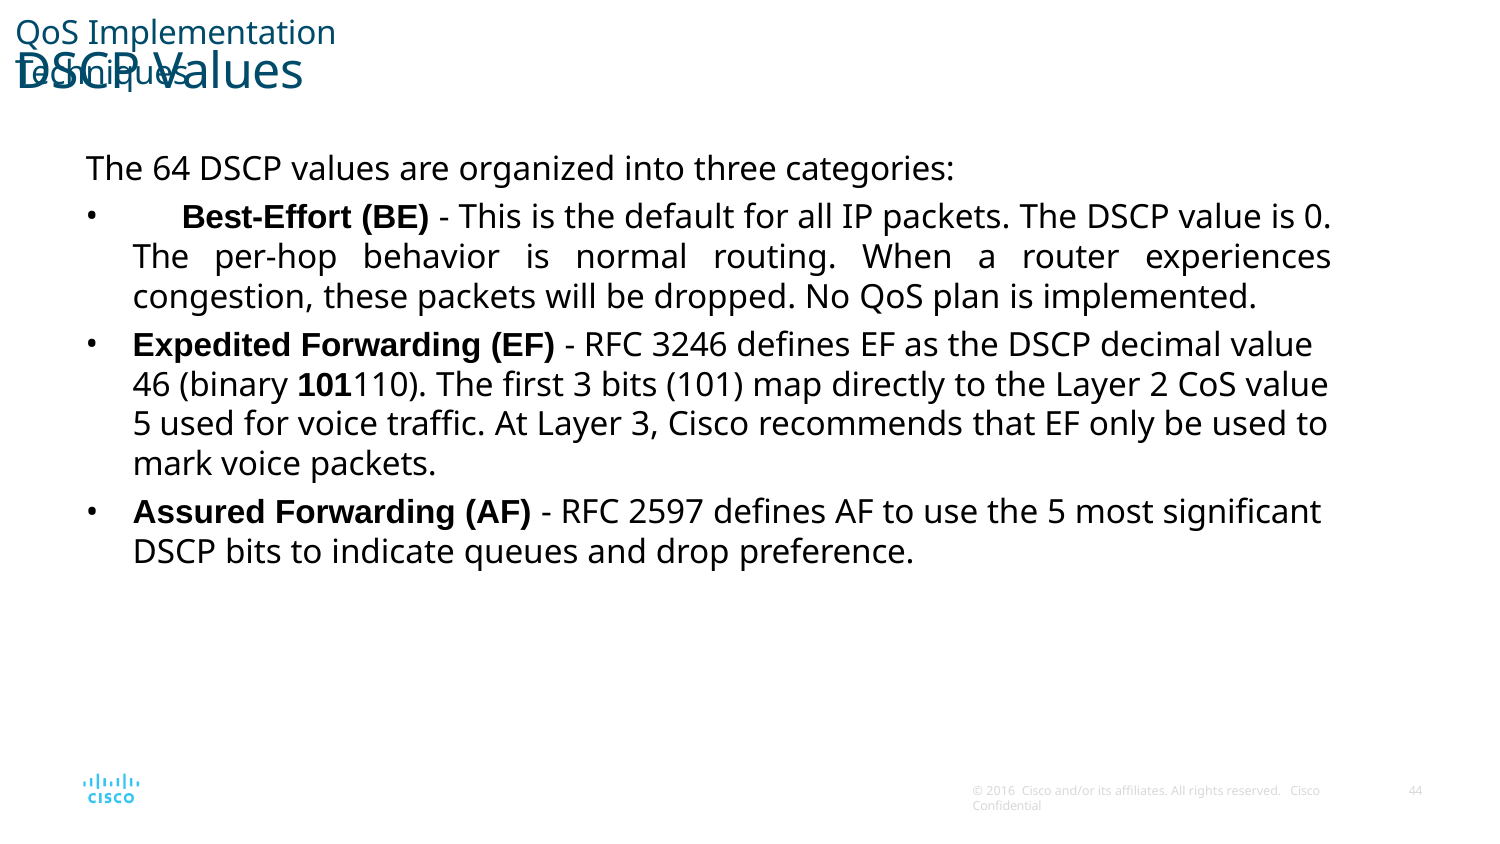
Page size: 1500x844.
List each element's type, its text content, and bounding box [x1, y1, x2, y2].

slide_number 42 [1406, 782, 1432, 844]
text_box The 64 DSCP values are organized into three categories: Best-Effort (BE) - This is the default for all IP packets. The DSCP value is 0. The per-hop behavior is normal routing. When a router experiences congestion, these packets will be dropped. No QoS plan is implemented. Expedited Forwarding (EF) - RFC 3246 defines EF as the DSCP decimal value 46 (binary 101110). The first 3 bits (101) map directly to the Layer 2 CoS value 5 used for voice traffic. At Layer 3, Cisco recommends that EF only be used to mark voice packets. Assured Forwarding (AF) - RFC 2597 defines AF to use the 5 most significant DSCP bits to indicate queues and drop preference. [83, 136, 1342, 571]
title DSCP Values [12, 36, 318, 180]
text_box QoS Implementation Techniques [12, 9, 498, 91]
footer © 2016 Cisco and/or its affiliates. All rights reserved. Cisco Confidential [970, 782, 1381, 844]
